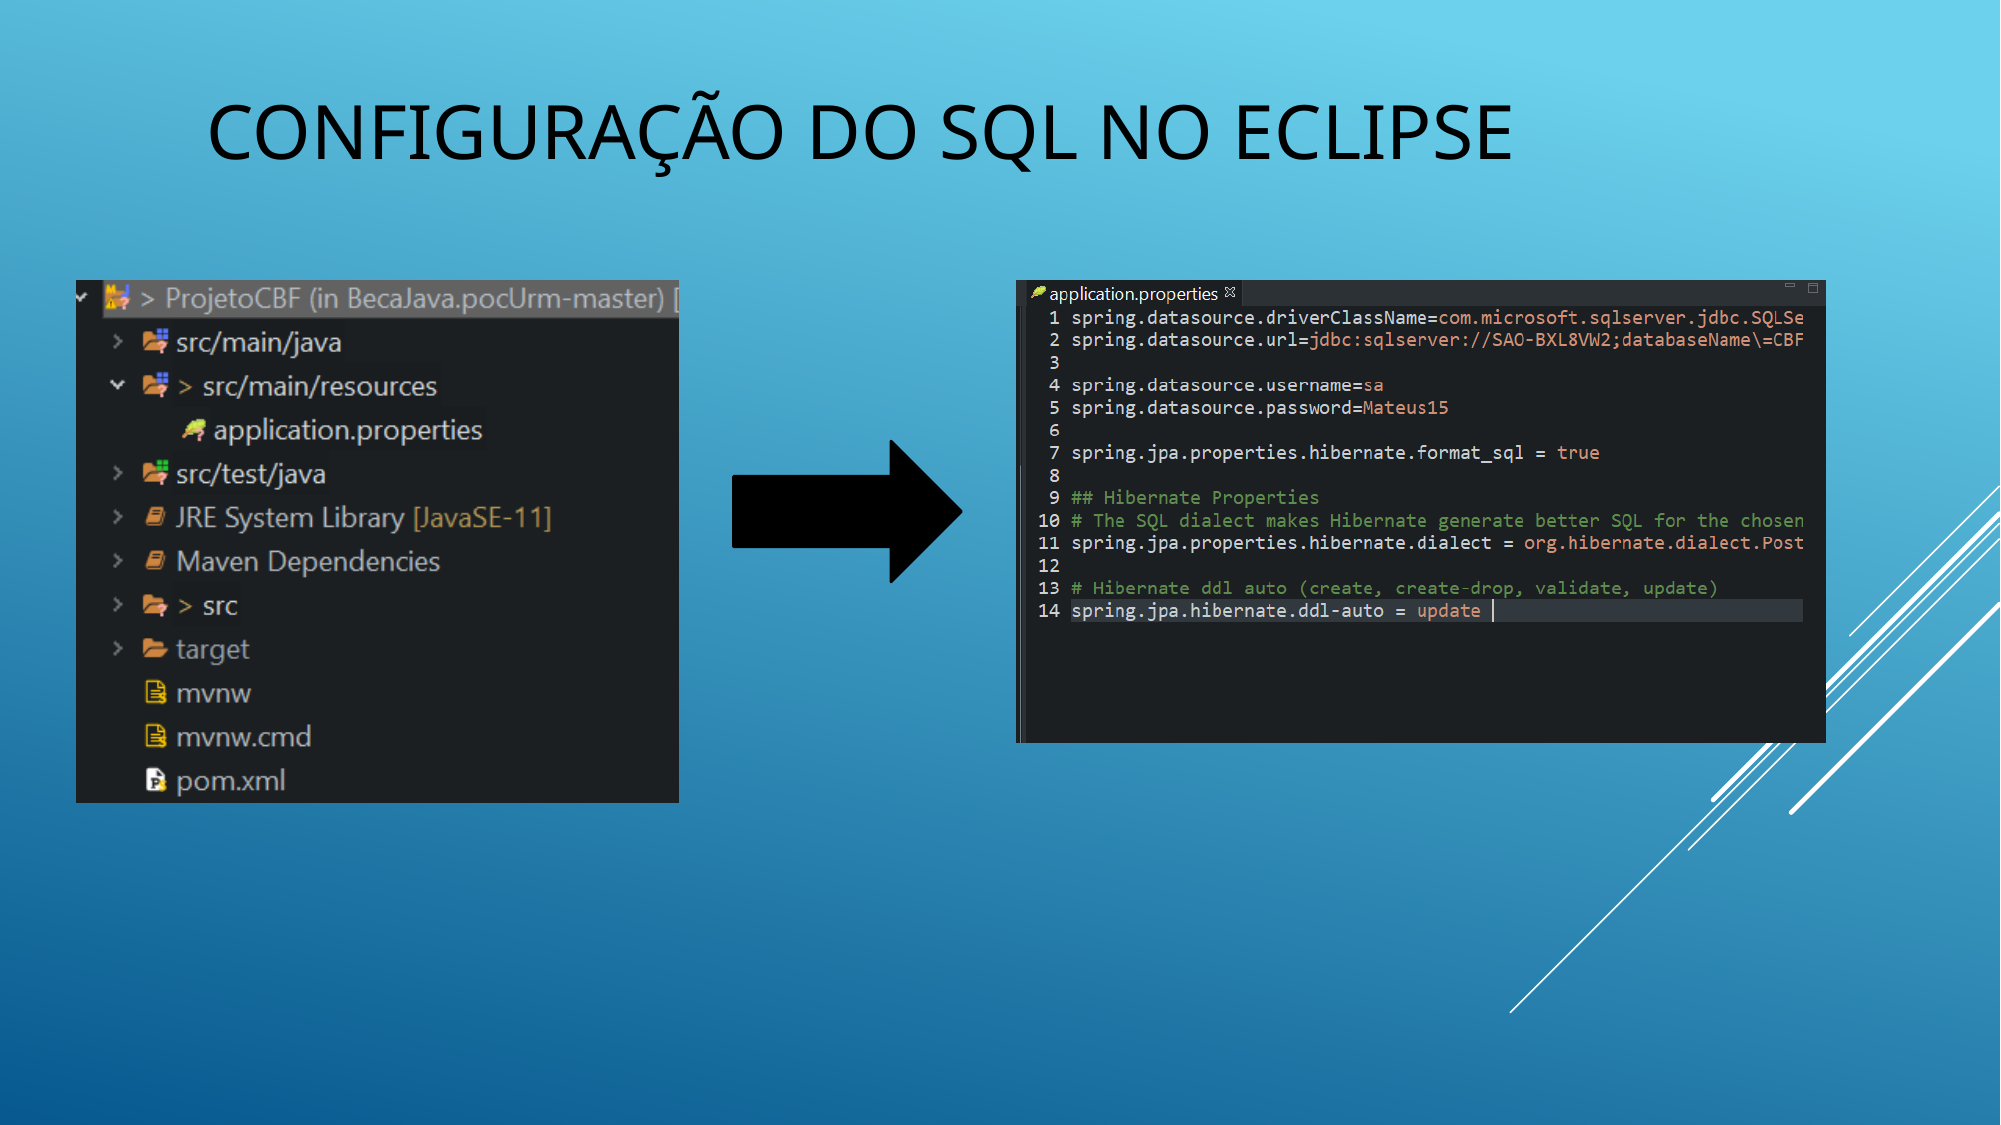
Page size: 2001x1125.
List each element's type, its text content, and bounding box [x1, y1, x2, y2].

picture [76, 280, 679, 803]
text_box [732, 439, 963, 584]
picture [1016, 280, 1826, 743]
text_box Configuração do Sql no eclipse [191, 48, 1842, 212]
